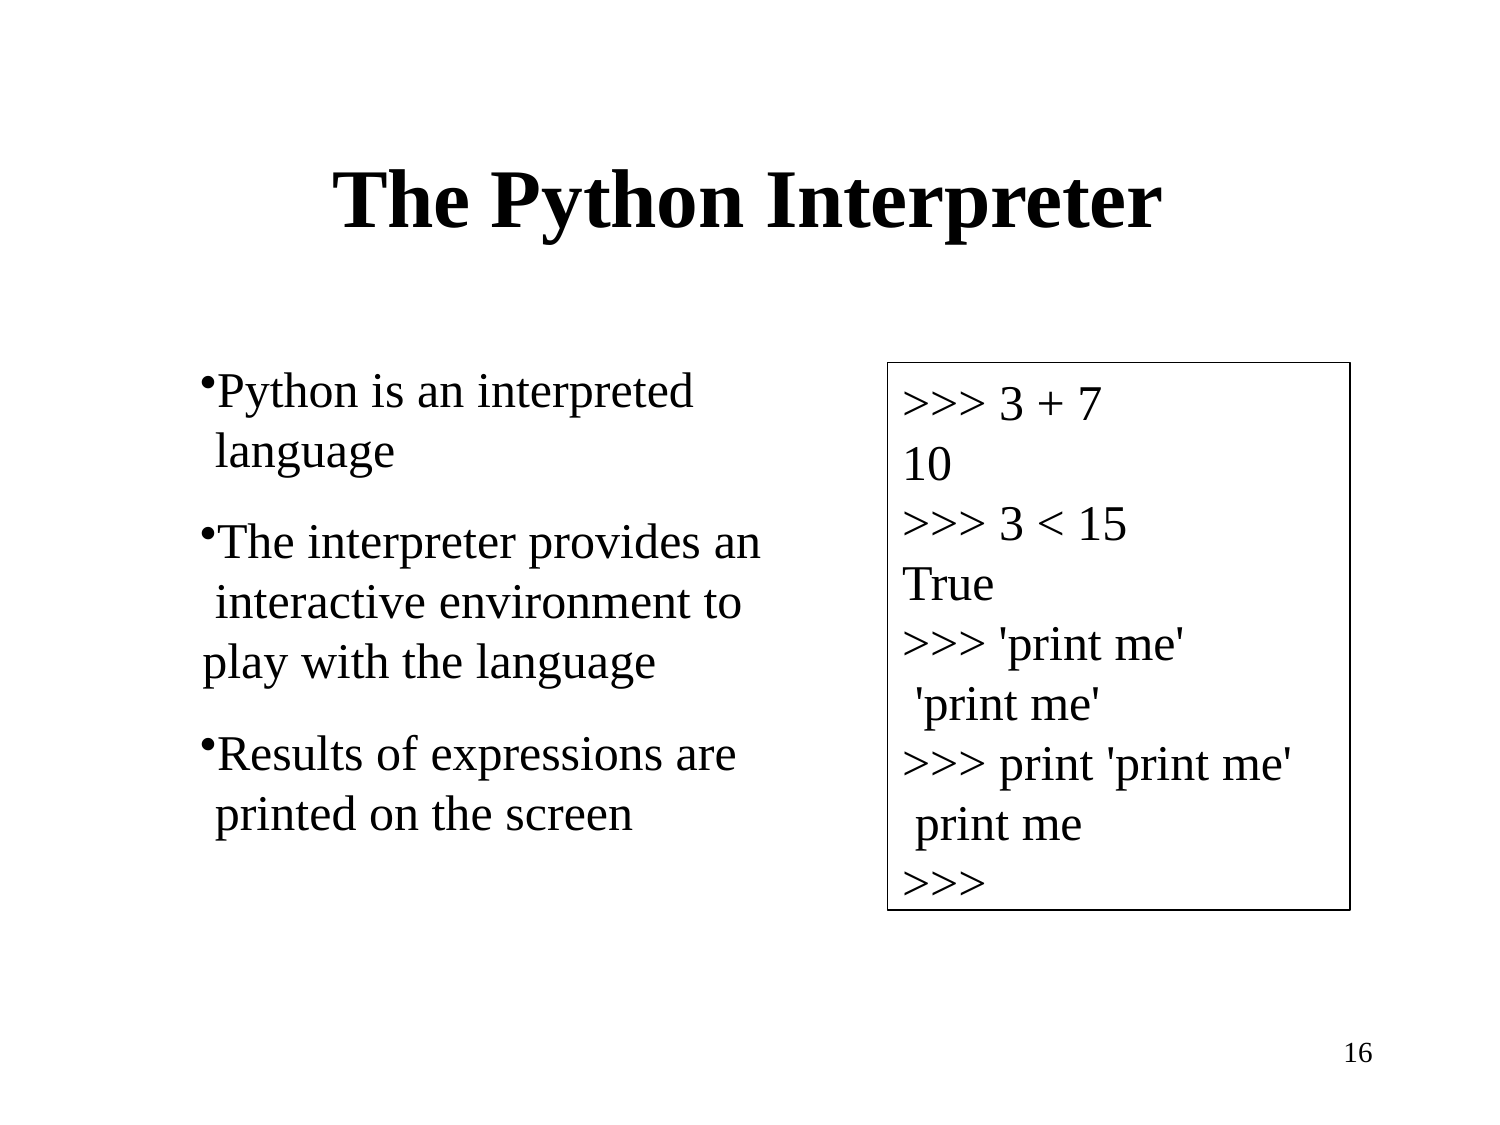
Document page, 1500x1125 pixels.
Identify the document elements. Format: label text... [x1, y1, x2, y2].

title The Python Interpreter [330, 141, 1170, 332]
slide_number 16 [1337, 1033, 1379, 1125]
text_box >>> 3 + 7 10 >>> 3 < 15 True >>> 'print me' 'print me' >>> print 'print me' print me >>> [887, 362, 1350, 911]
text_box Python is an interpreted language The interpreter provides an interactive environment to play with the language Results of expressions are printed on the screen [200, 355, 766, 841]
